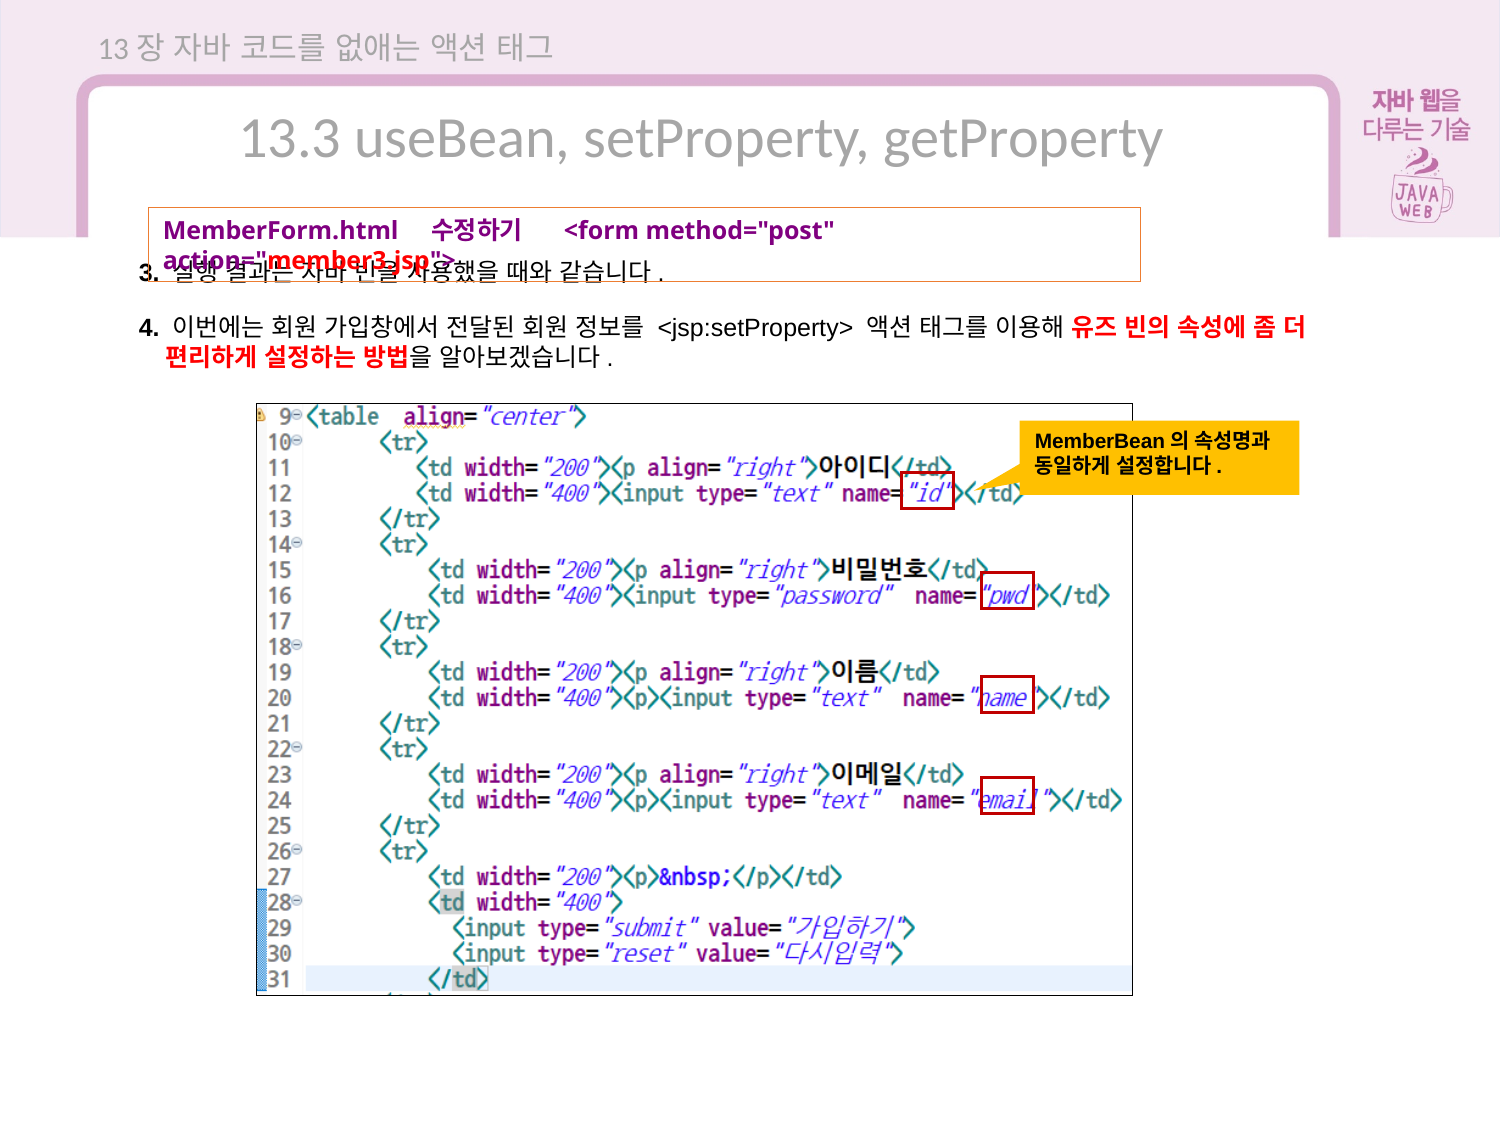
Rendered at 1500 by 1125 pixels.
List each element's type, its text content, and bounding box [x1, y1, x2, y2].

text_box 13.3 useBean, setProperty, getProperty [82, 91, 1320, 177]
text_box 4. 이번에는 회원 가입창에서 전달된 회원 정보를 <jsp:setProperty> 액션 태그를 이용해 유즈 빈의 속성에 좀 더 편리하게 설정하는 방법을 알아보겠습니다. [123, 304, 1411, 380]
text_box MemberForm.html 수정하기 <form method="post" action="member3.jsp"> [148, 207, 1141, 282]
text_box MemberBean의 속성명과 동일하게 설정합니다. [1133, 419, 1301, 496]
text_box 13장 자바 코드를 없애는 액션 태그 [82, 0, 1133, 74]
text_box 3. 실행 결과는 자바 빈을 사용했을 때와 같습니다. [123, 249, 1376, 295]
picture [0, 0, 1500, 1125]
